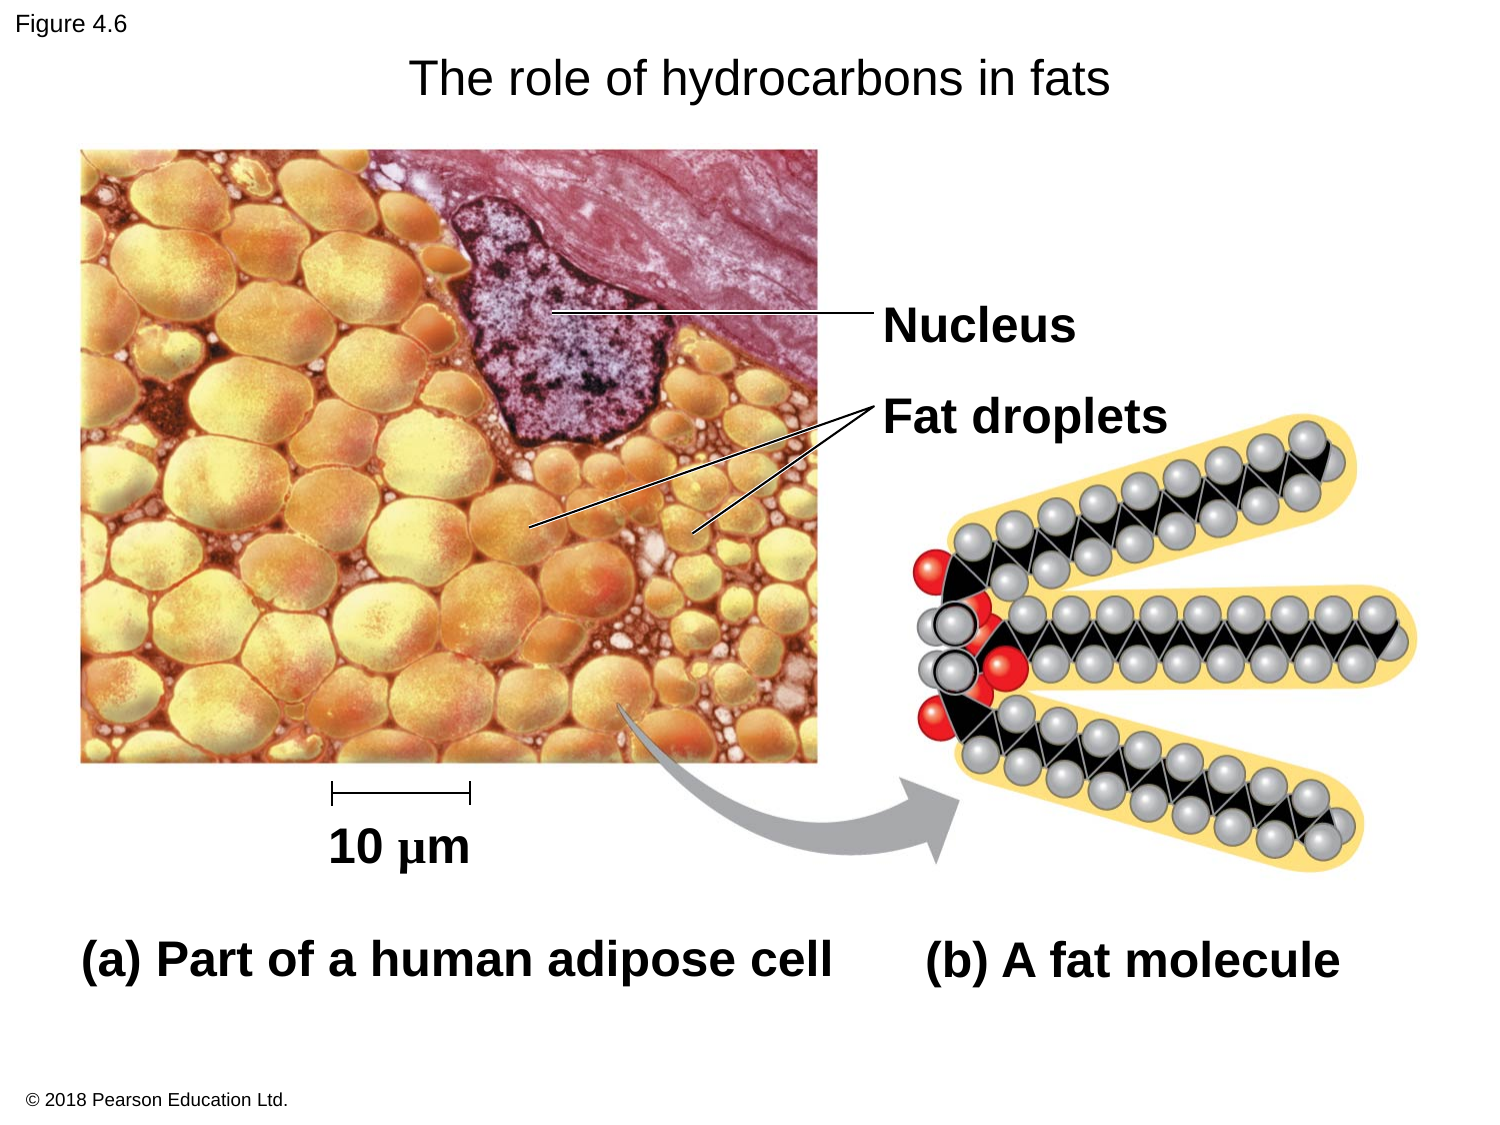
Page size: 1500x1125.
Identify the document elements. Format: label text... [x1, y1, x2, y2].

text_box The role of hydrocarbons in fats [174, 37, 1345, 114]
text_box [330, 780, 471, 806]
text_box © 2018 Pearson Education Ltd. [10, 1080, 518, 1119]
picture [75, 143, 1425, 982]
title Figure 4.6 [0, 0, 593, 57]
